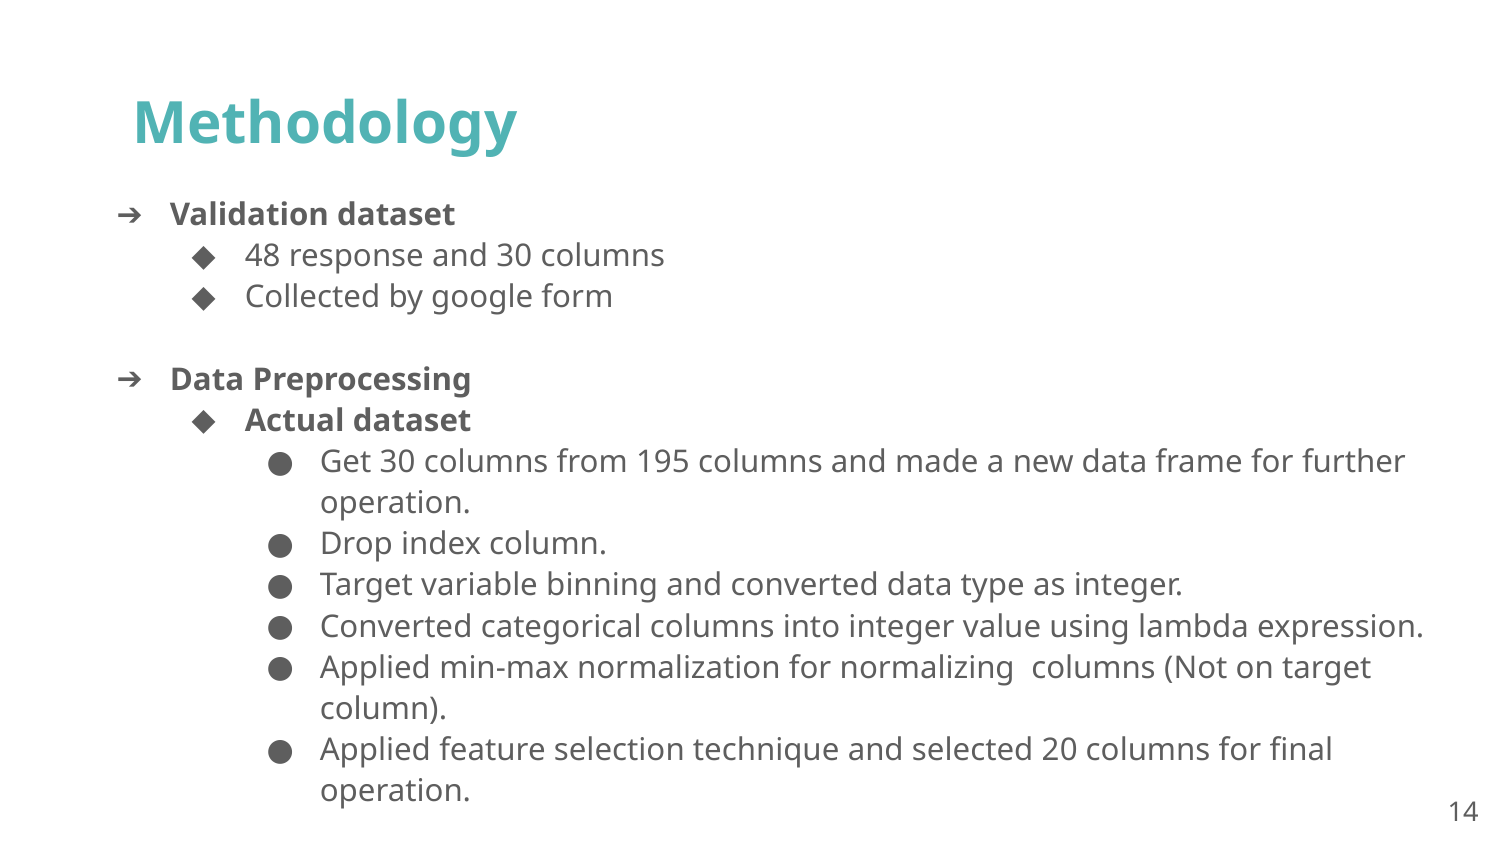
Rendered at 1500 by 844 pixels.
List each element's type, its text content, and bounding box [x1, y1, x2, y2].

title Methodology [117, 70, 1383, 138]
text_box Validation dataset 48 response and 30 columns Collected by google form Data Preprocessing Actual dataset Get 30 columns from 195 columns and made a new data frame for further operation. Drop index column. Target variable binning and converted data type as integer. Converted categorical columns into integer value using lambda expression. Applied min-max normalization for normalizing columns (Not on target column). Applied feature selection technique and selected 20 columns for final operation. [79, 138, 1475, 778]
slide_number ‹#› [1403, 779, 1494, 844]
